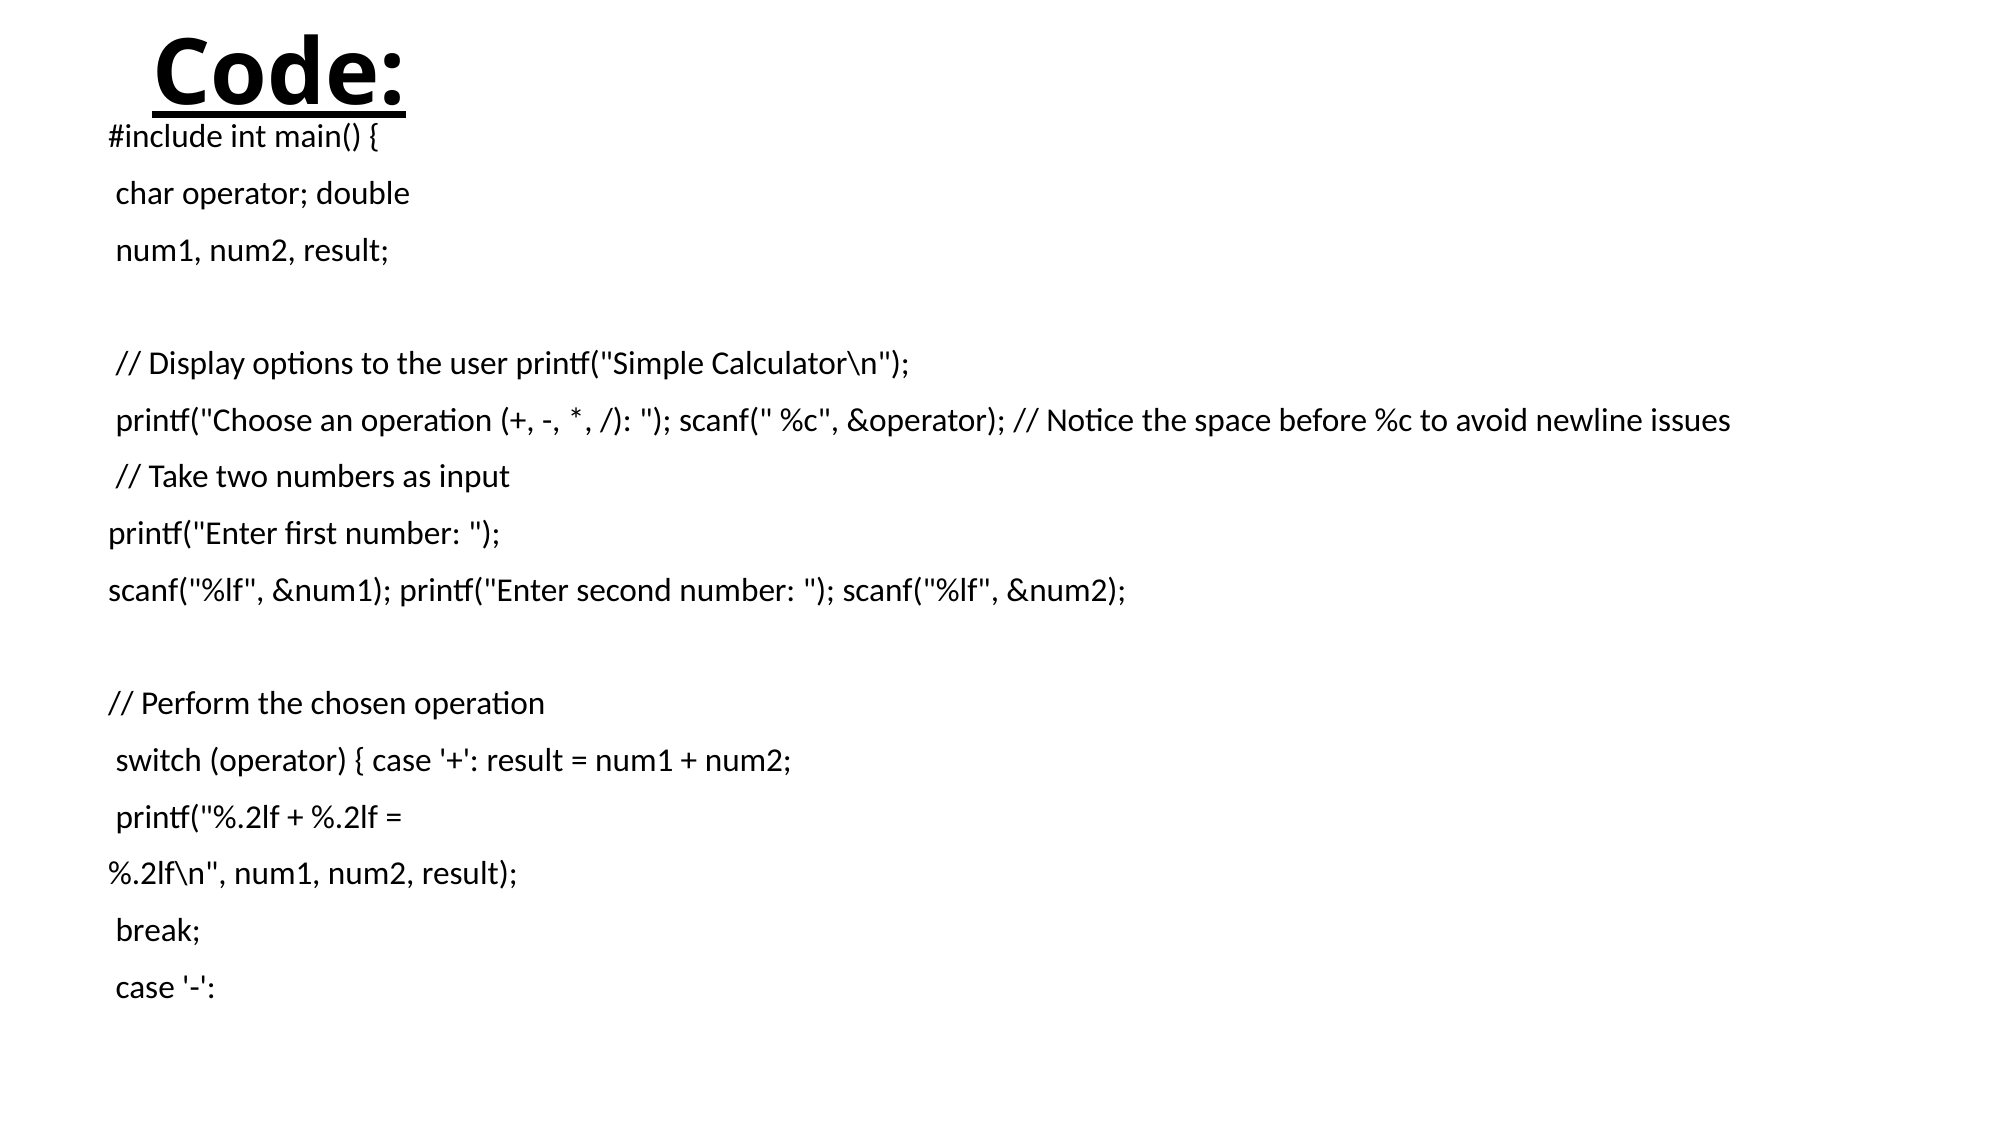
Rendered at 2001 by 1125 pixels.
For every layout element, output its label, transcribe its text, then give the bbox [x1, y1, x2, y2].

title Code: [137, 14, 1863, 136]
list #include int main() { char operator; double num1, num2, result; // Display options to the user printf("Simple Calculator\n"); printf("Choose an operation (+, -, *, /): "); scanf(" %c", &operator); // Notice the space before %c to avoid newline issues // Take two numbers as input printf("Enter first number: "); scanf("%lf", &num1); printf("Enter second number: "); scanf("%lf", &num2); // Perform the chosen operation switch (operator) { case '+': result = num1 + num2; printf("%.2lf + %.2lf = %.2lf\n", num1, num2, result); break; case '-': [93, 111, 1819, 1087]
